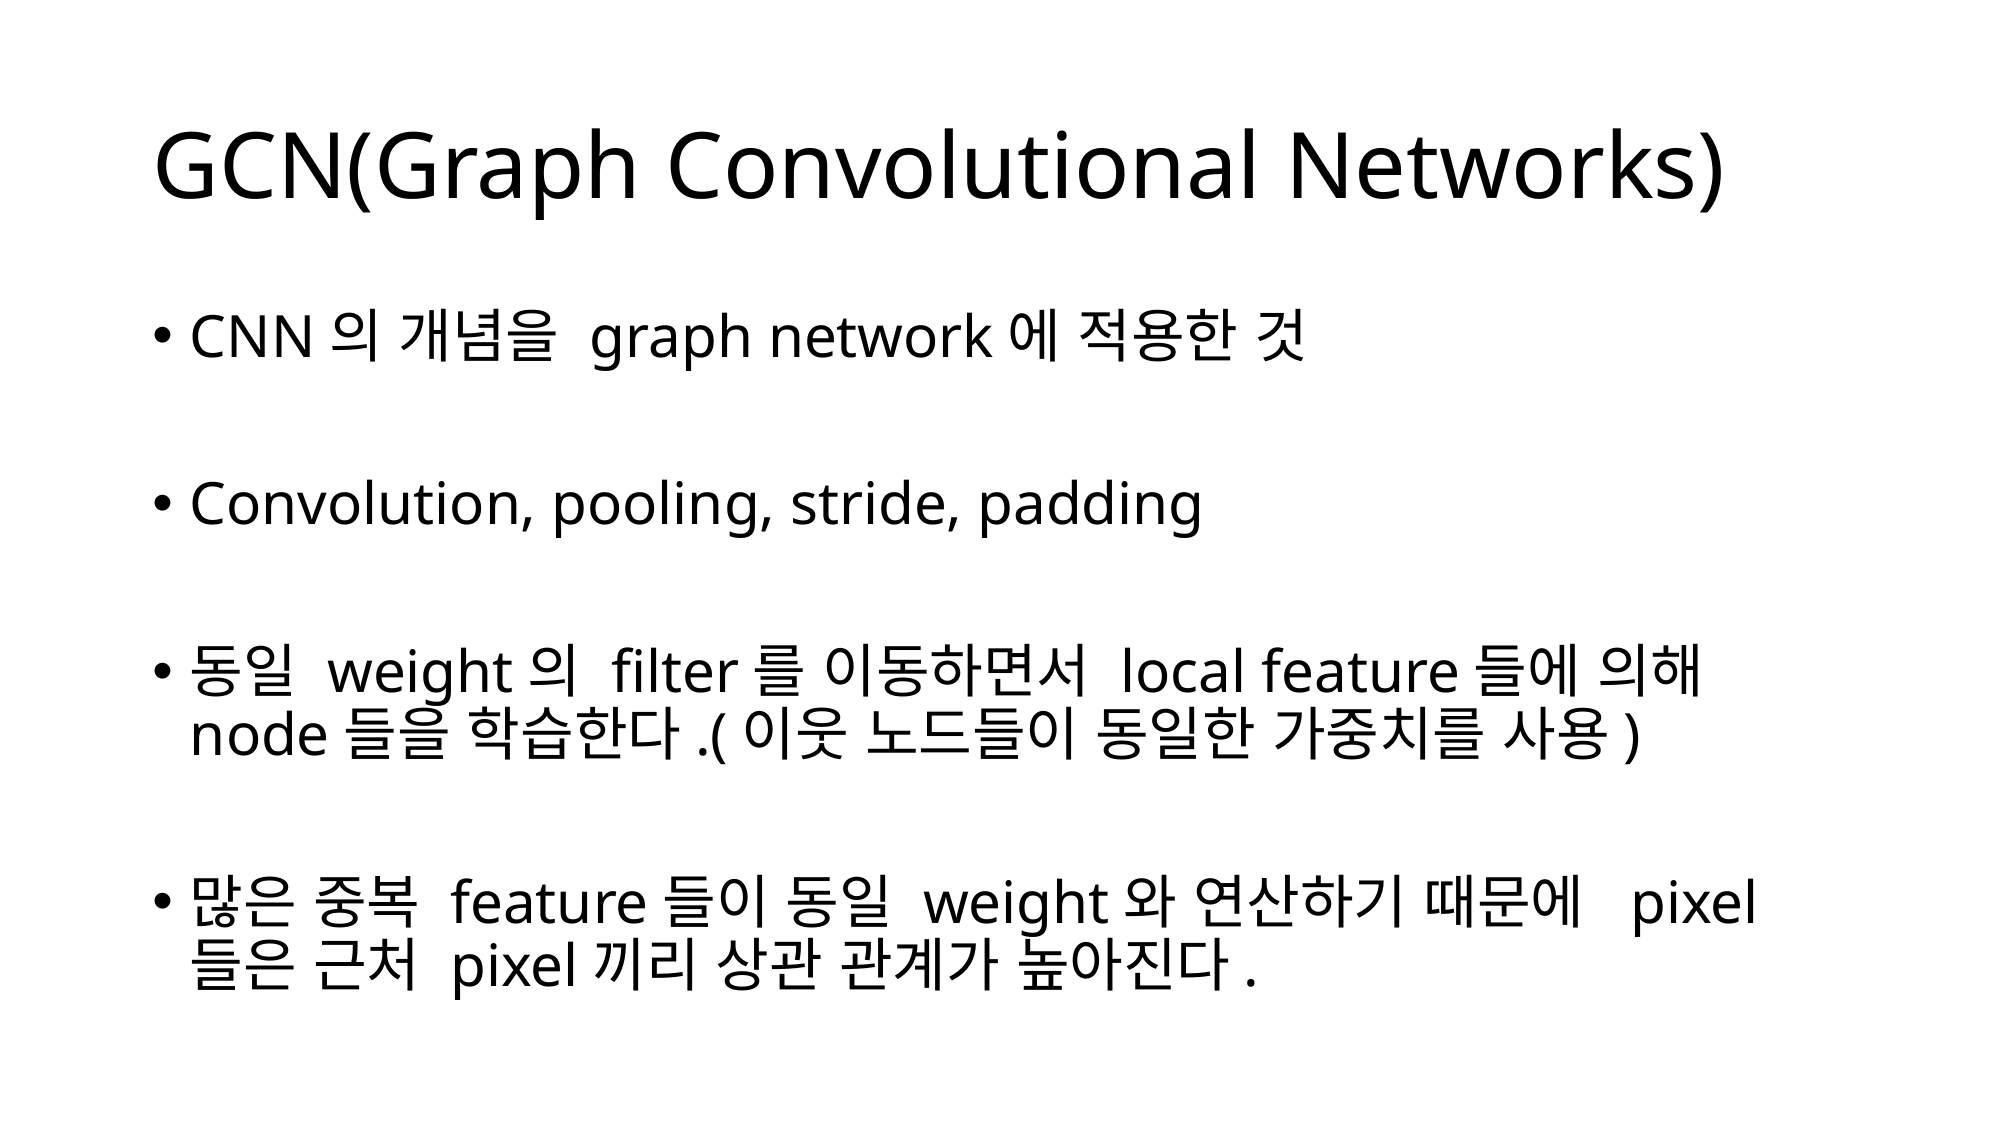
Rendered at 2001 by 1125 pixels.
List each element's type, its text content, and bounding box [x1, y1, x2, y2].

title GCN(Graph Convolutional Networks) [137, 59, 1863, 278]
list CNN의 개념을 graph network에 적용한 것 Convolution, pooling, stride, padding 동일 weight의 filter를 이동하면서 local feature들에 의해 node들을 학습한다.(이웃 노드들이 동일한 가중치를 사용) 많은 중복 feature들이 동일 weight와 연산하기 때문에 pixel들은 근처 pixel끼리 상관 관계가 높아진다. [137, 299, 1863, 1014]
